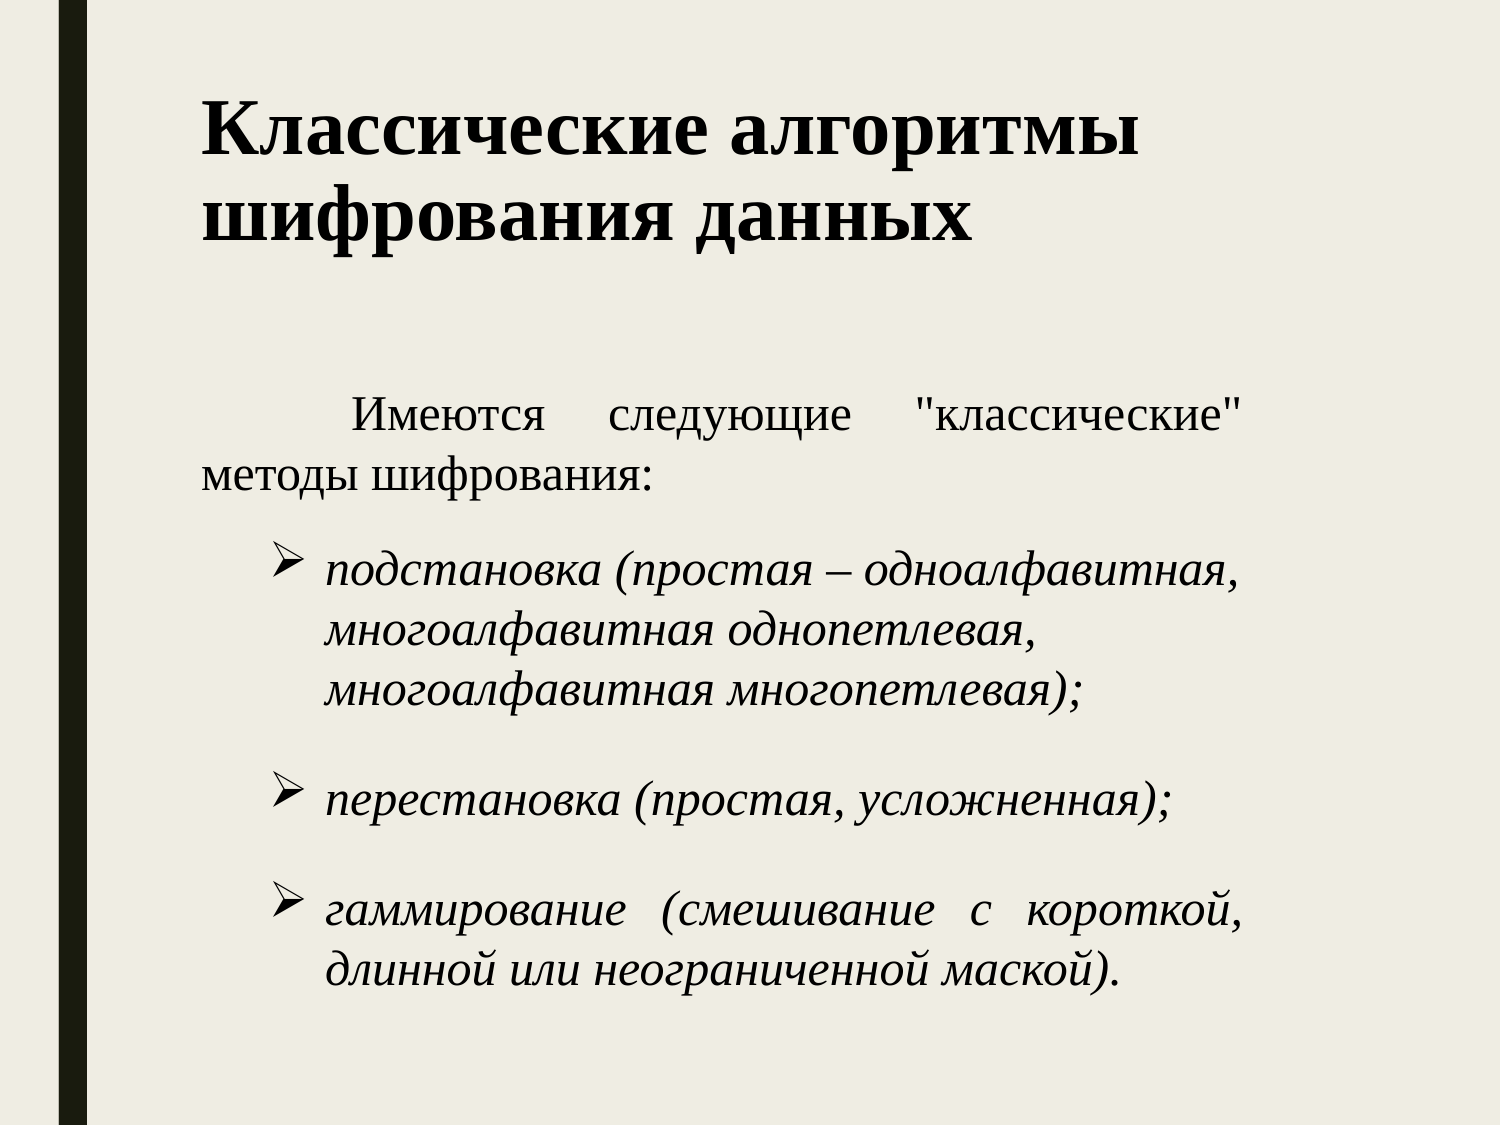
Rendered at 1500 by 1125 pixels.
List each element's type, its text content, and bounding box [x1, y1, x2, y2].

text_box Имеются следующие "классические" методы шифрования: подстановка (простая – одноалфавитная, многоалфавитная однопетлевая, многоалфавитная многопетлевая); перестановка (простая, усложненная); гаммирование (смешивание с короткой, длинной или неограниченной маской). [186, 373, 1258, 1003]
text_box [135, 361, 1388, 1125]
title Классические алгоритмы шифрования данных [186, 78, 1439, 266]
